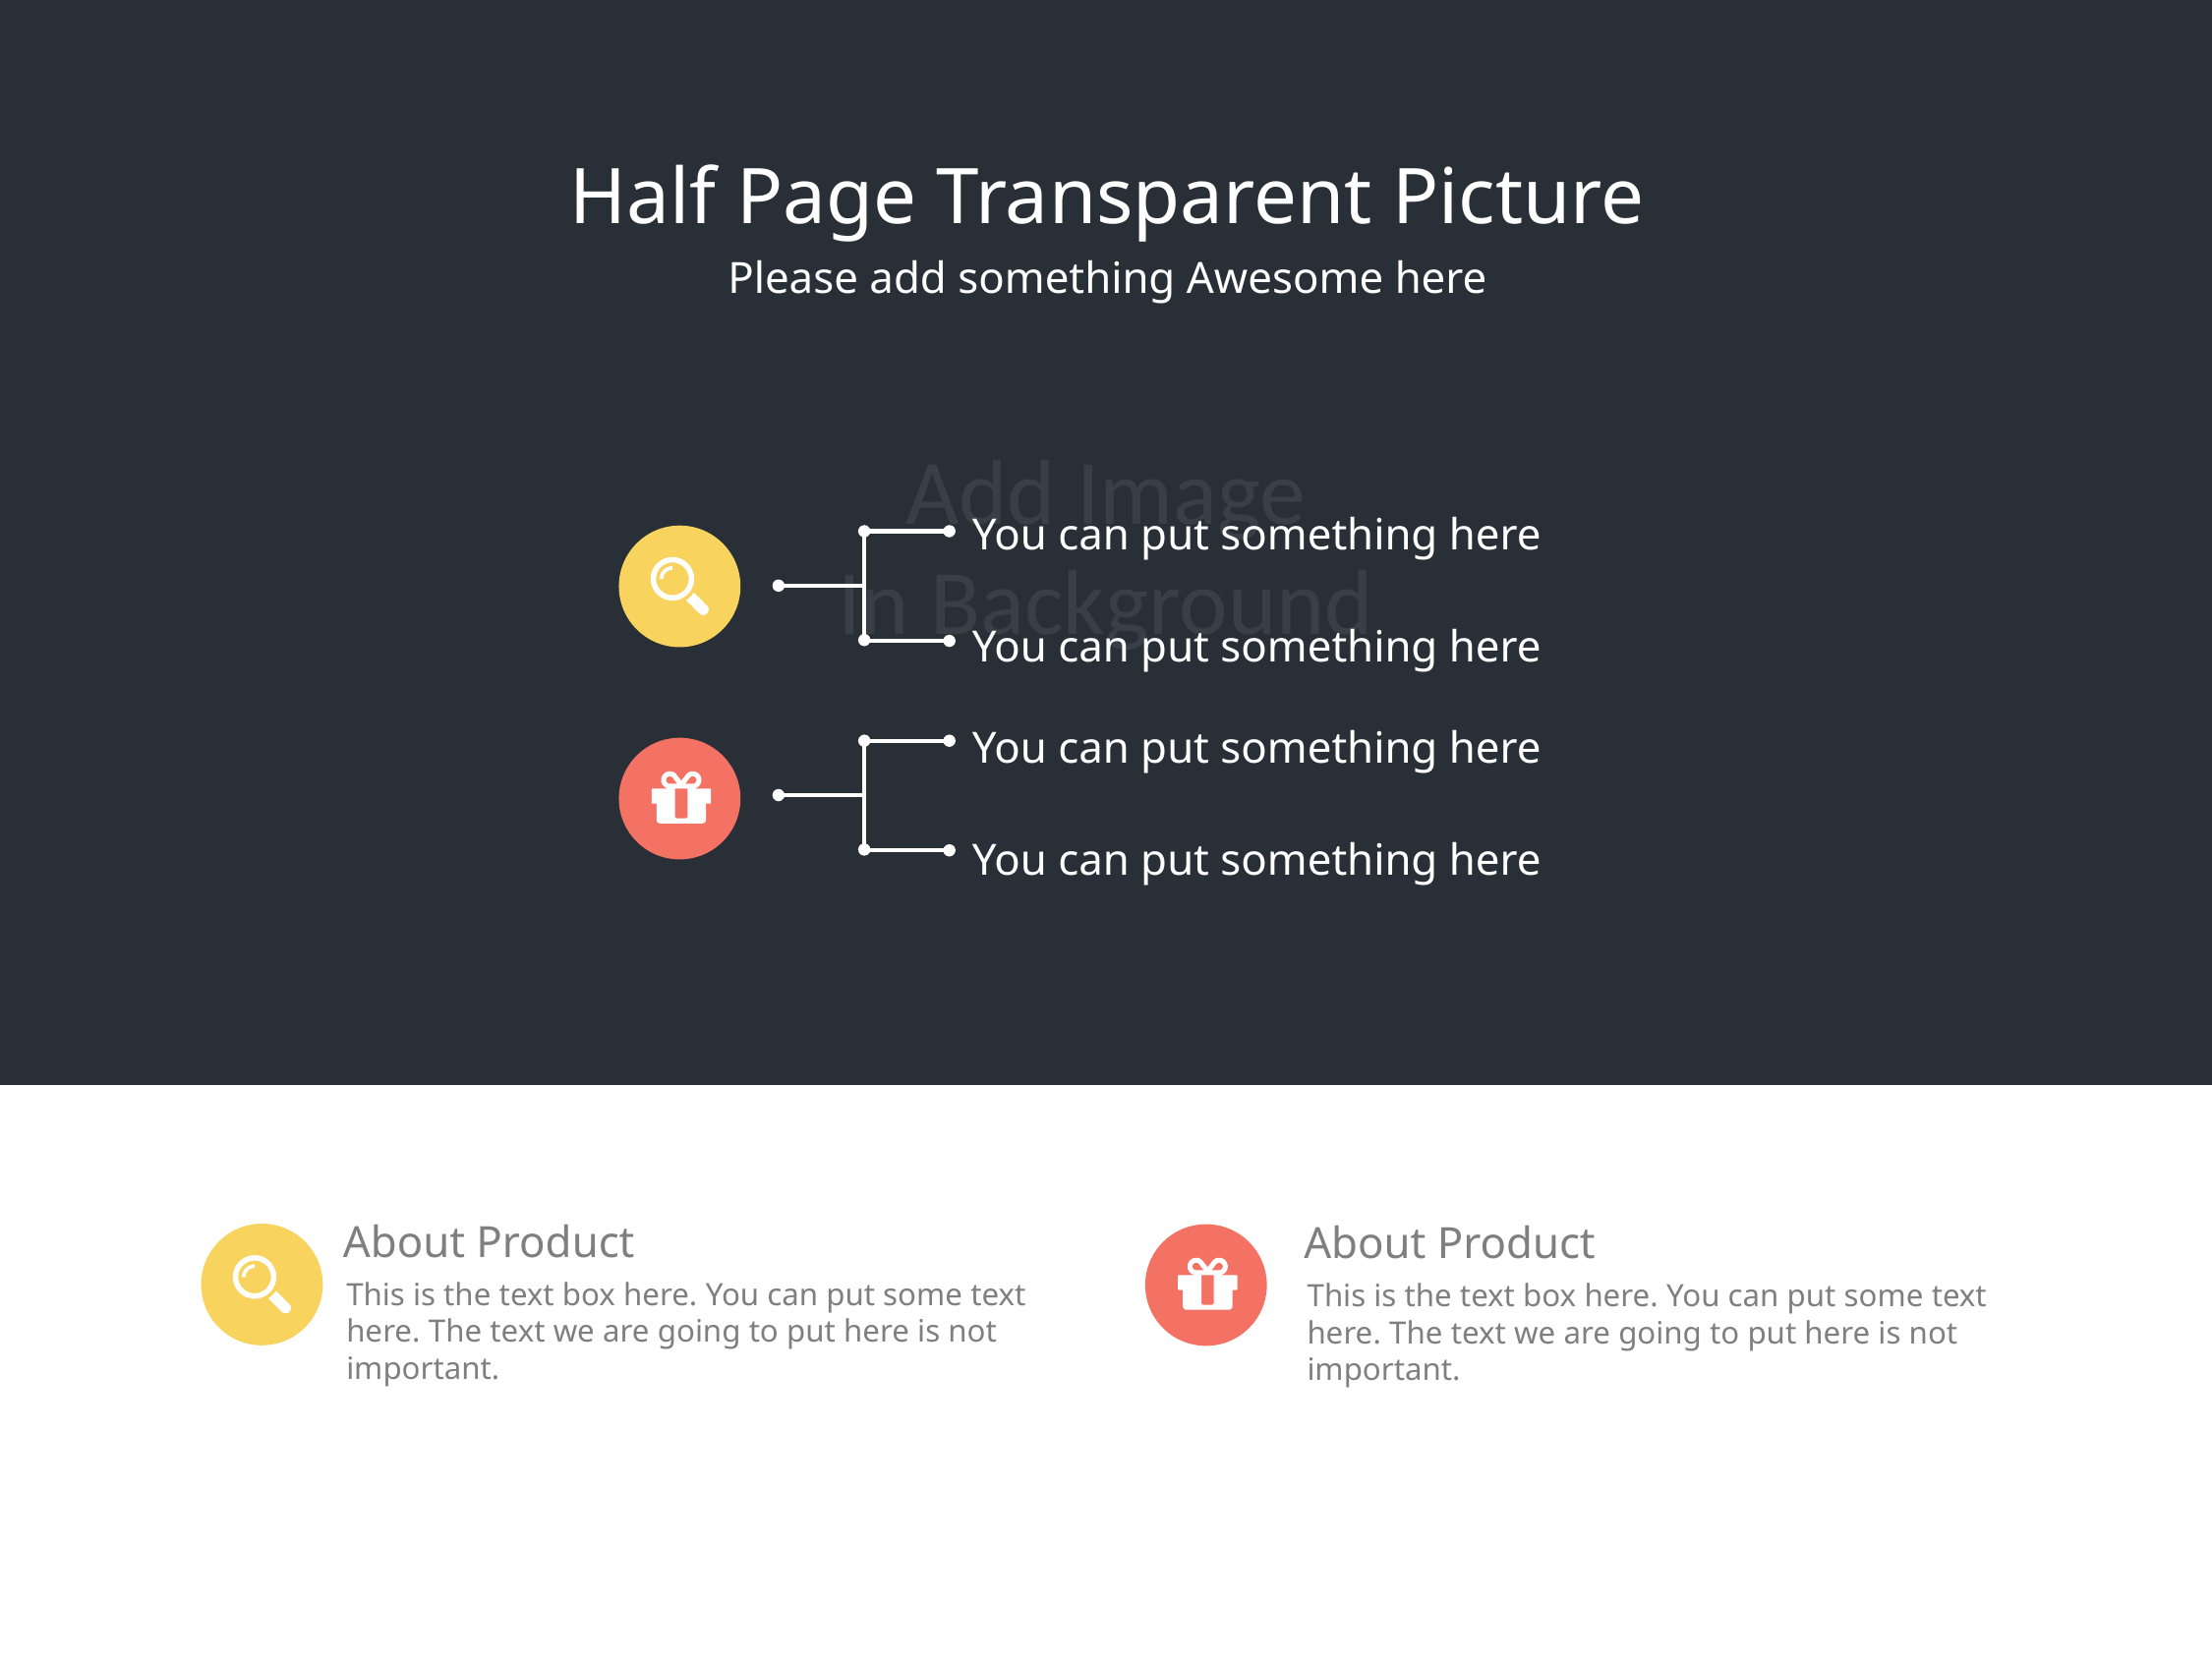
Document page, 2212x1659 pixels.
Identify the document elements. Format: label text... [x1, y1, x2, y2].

text_box [0, 0, 2212, 1086]
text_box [650, 556, 709, 615]
text_box You can put something here [958, 499, 1556, 566]
text_box [651, 771, 712, 824]
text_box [327, 1207, 1042, 1357]
text_box Please add something Awesome here [713, 243, 1502, 311]
text_box [1143, 1223, 1268, 1347]
text_box [617, 524, 742, 649]
text_box You can put something here [958, 712, 1556, 779]
text_box [1178, 1257, 1238, 1310]
text_box [617, 736, 742, 861]
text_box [1289, 1208, 2003, 1359]
text_box [200, 1223, 324, 1346]
text_box You can put something here [958, 824, 1556, 891]
text_box You can put something here [958, 611, 1556, 678]
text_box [232, 1255, 291, 1314]
text_box Half Page Transparent Picture [555, 139, 1660, 247]
